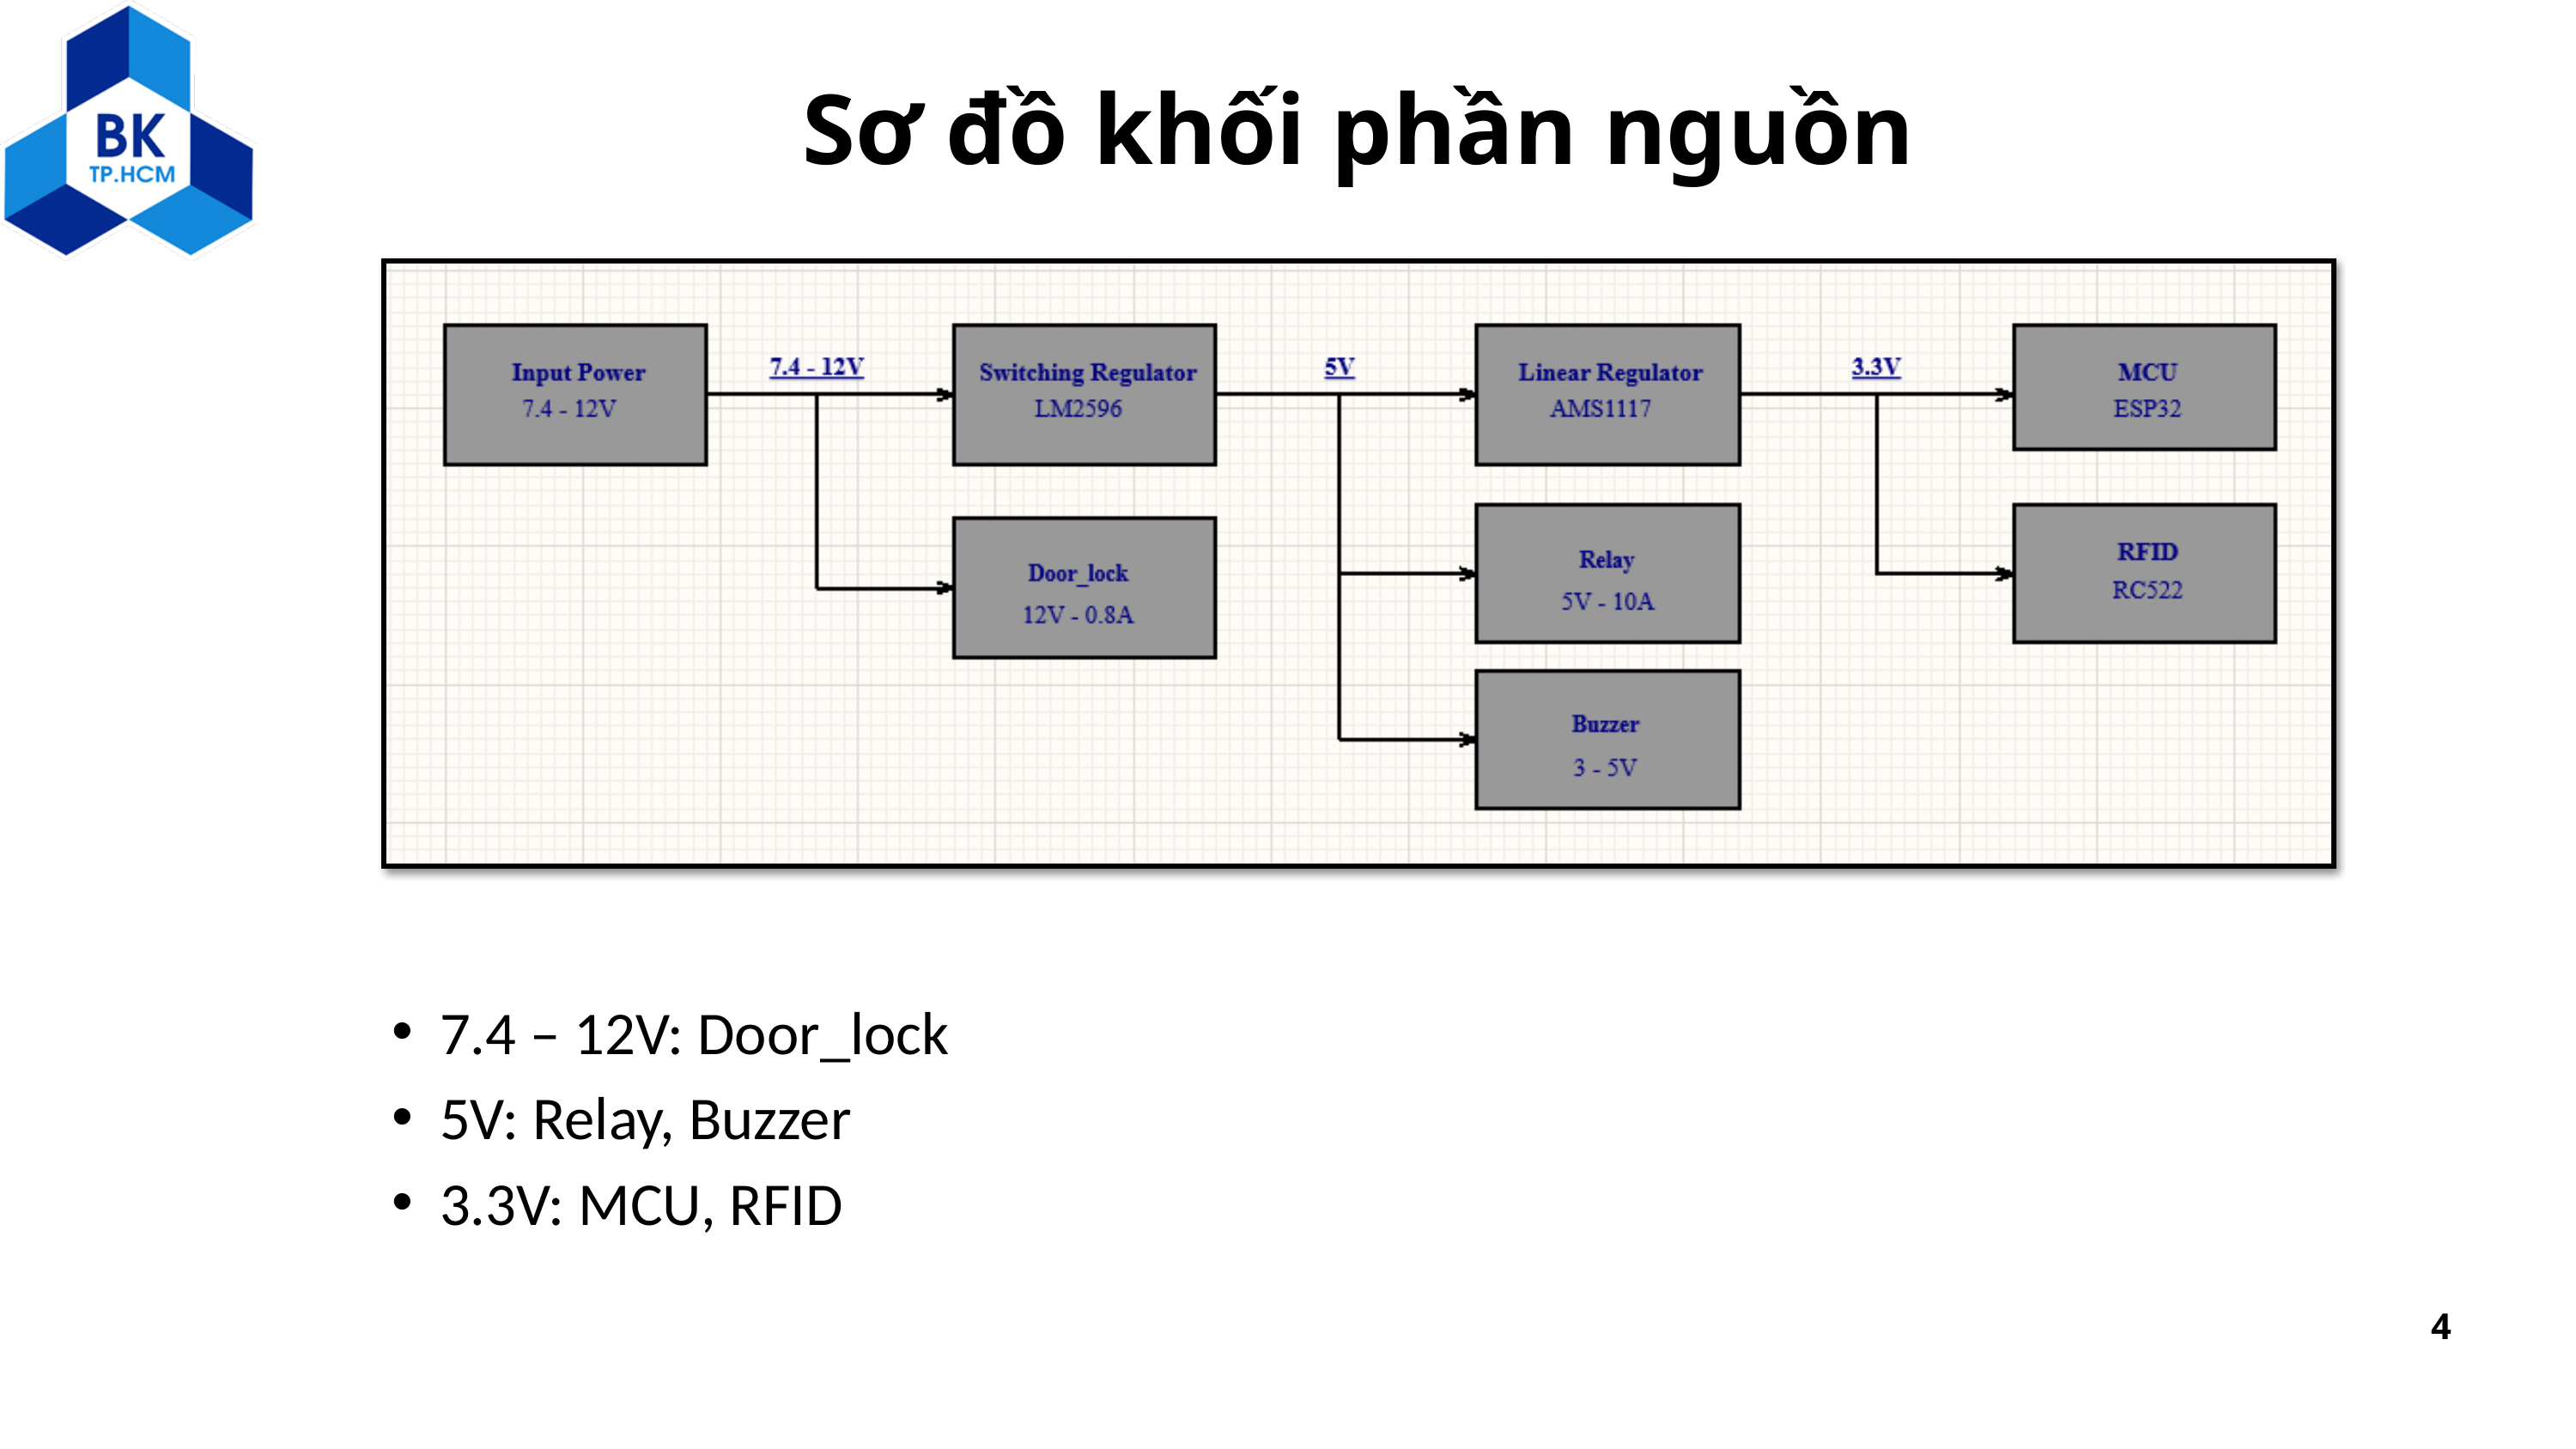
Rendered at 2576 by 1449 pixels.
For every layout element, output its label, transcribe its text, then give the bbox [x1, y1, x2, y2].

text_box [0, 0, 258, 262]
text_box 7.4 – 12V: Door_lock 5V: Relay, Buzzer 3.3V: MCU, RFID [392, 981, 1041, 1238]
picture [386, 263, 2332, 864]
text_box 4 [2431, 1296, 2452, 1348]
text_box Sơ đồ khối phần nguồn [528, 48, 2190, 184]
